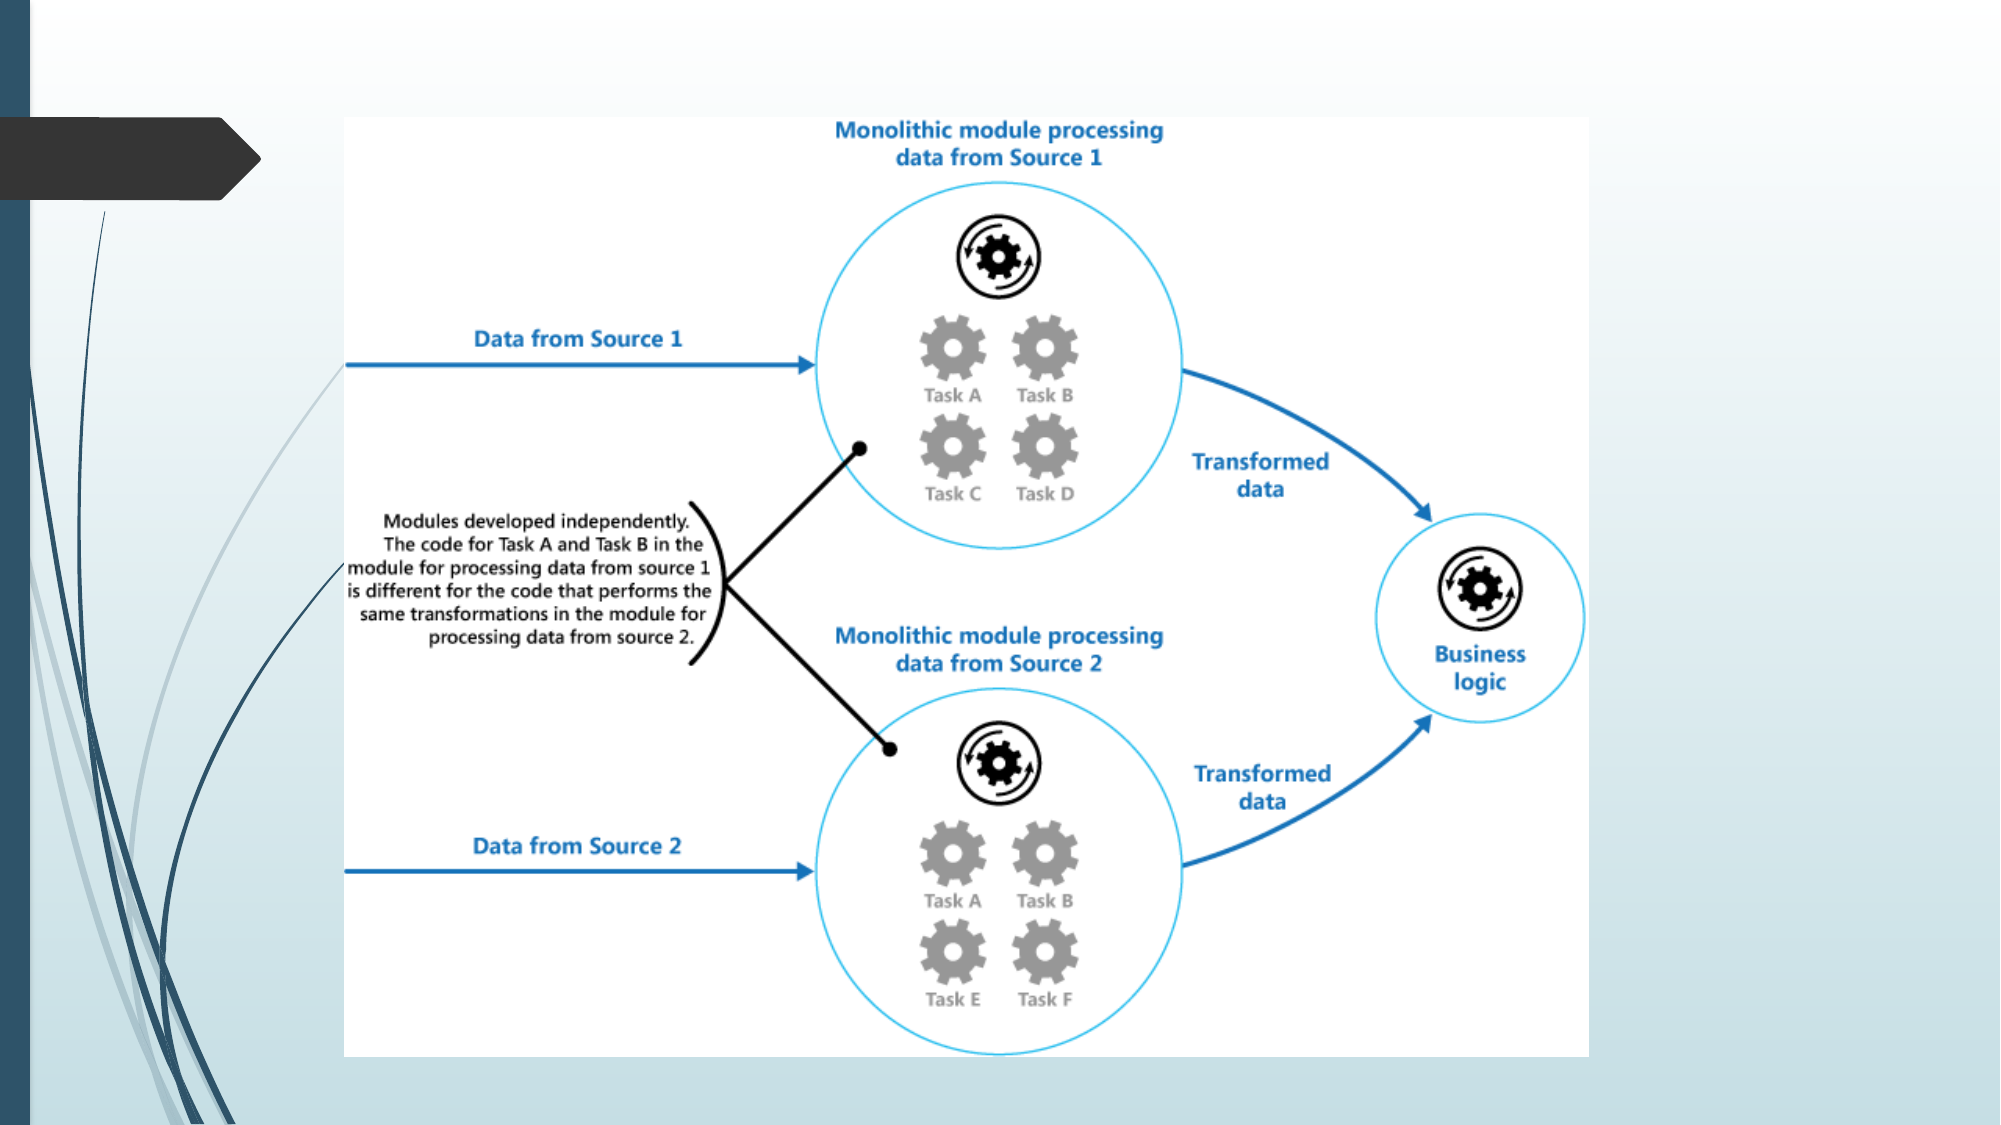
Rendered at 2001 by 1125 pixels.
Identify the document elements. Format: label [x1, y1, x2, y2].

picture [344, 117, 1589, 1058]
